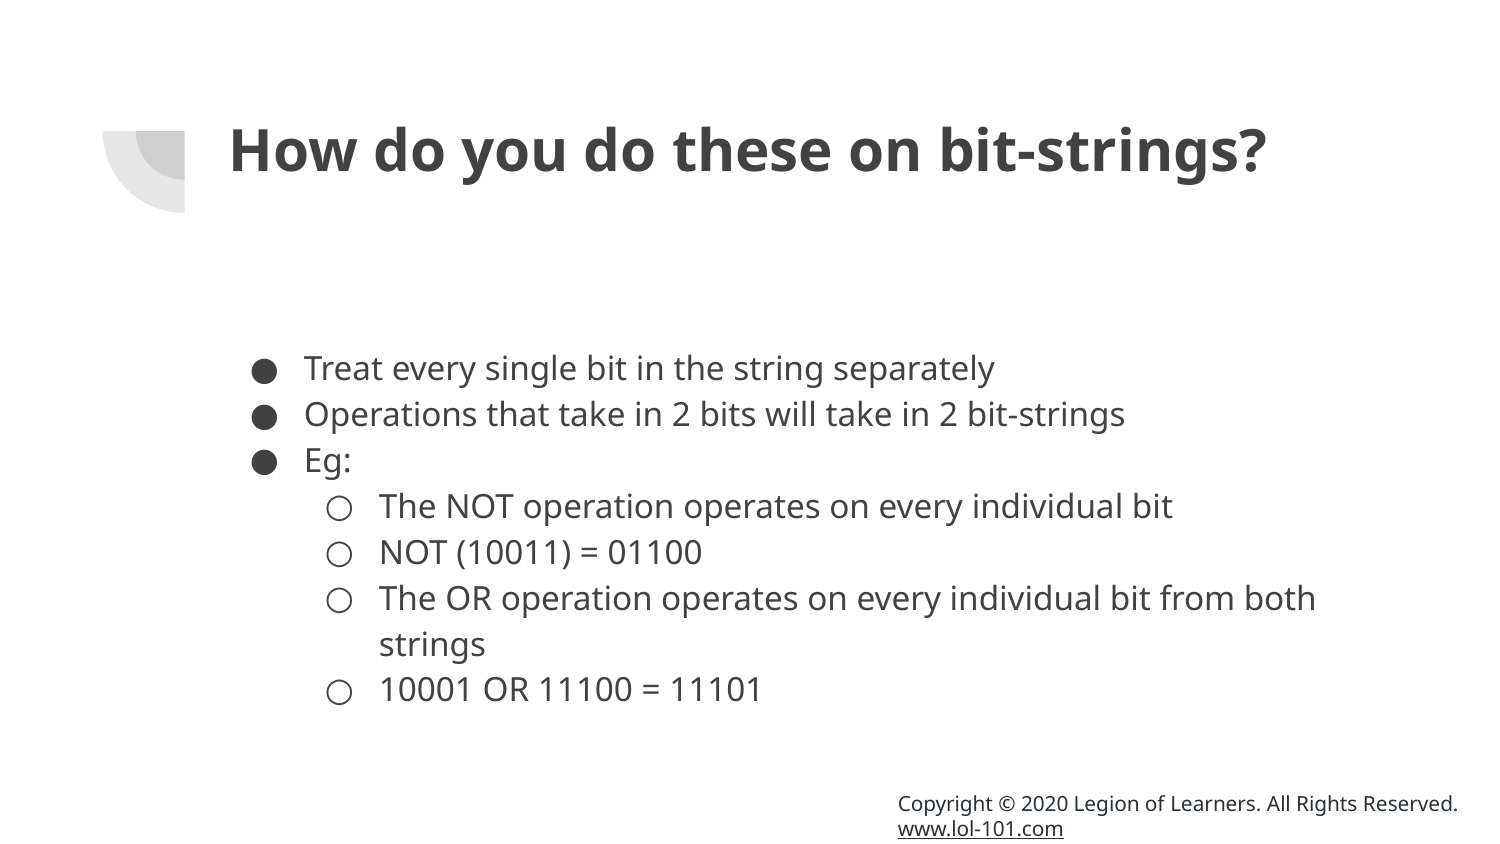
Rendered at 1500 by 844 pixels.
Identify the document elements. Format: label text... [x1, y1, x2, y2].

title How do you do these on bit-strings? [213, 98, 1368, 263]
text_box Copyright © 2020 Legion of Learners. All Rights Reserved. www.lol-101.com [882, 775, 1500, 844]
list Treat every single bit in the string separately Operations that take in 2 bits will take in 2 bit-strings Eg: The NOT operation operates on every individual bit NOT (10011) = 01100 The OR operation operates on every individual bit from both strings 10001 OR 11100 = 11101 [213, 326, 1368, 744]
